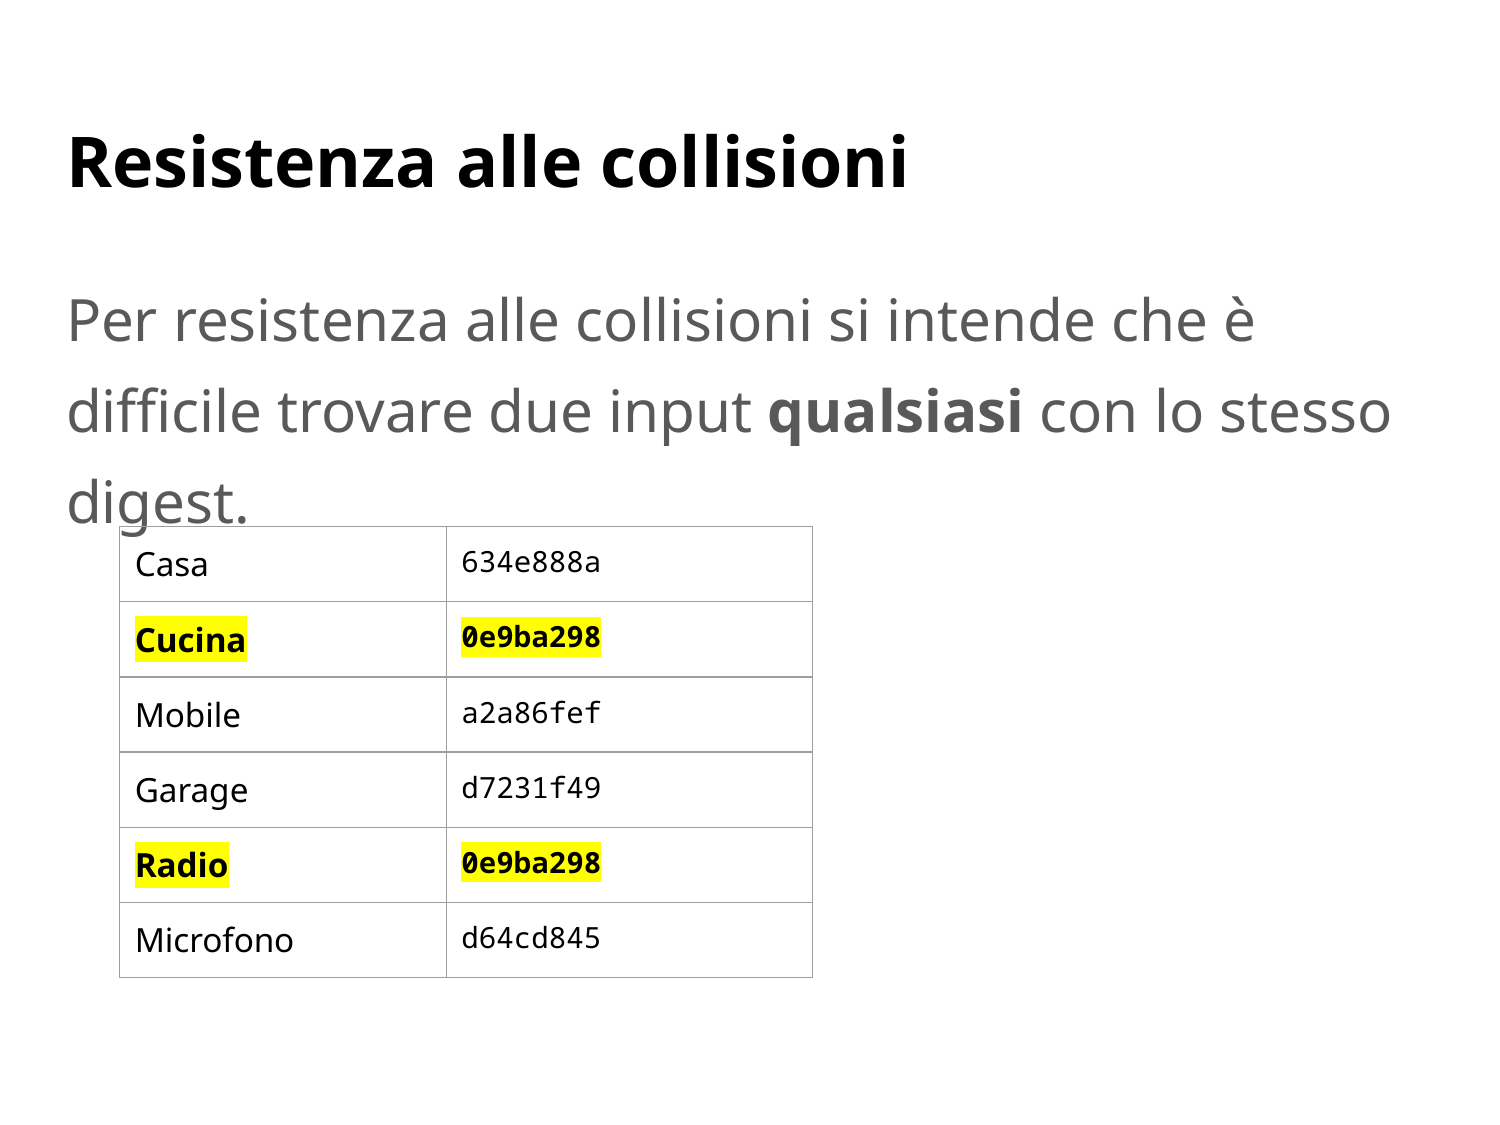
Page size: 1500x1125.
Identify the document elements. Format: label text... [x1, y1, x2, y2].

list Per resistenza alle collisioni si intende che è difficile trovare due input qualsiasi con lo stesso digest. [51, 252, 1449, 1078]
table_cell a2a86fef [447, 678, 812, 751]
table_cell Mobile [120, 678, 446, 751]
table_cell 0e9ba298 [447, 828, 812, 902]
table_cell Cucina [120, 602, 446, 676]
table_cell 0e9ba298 [447, 602, 812, 676]
table_cell Garage [120, 753, 446, 827]
table_cell Microfono [120, 903, 446, 977]
table_header 634e888a [447, 527, 812, 601]
table_cell d7231f49 [447, 753, 812, 827]
title Resistenza alle collisioni [51, 97, 1449, 223]
table_header Casa [120, 527, 446, 601]
table_cell d64cd845 [447, 903, 812, 977]
table_cell Radio [120, 828, 446, 902]
